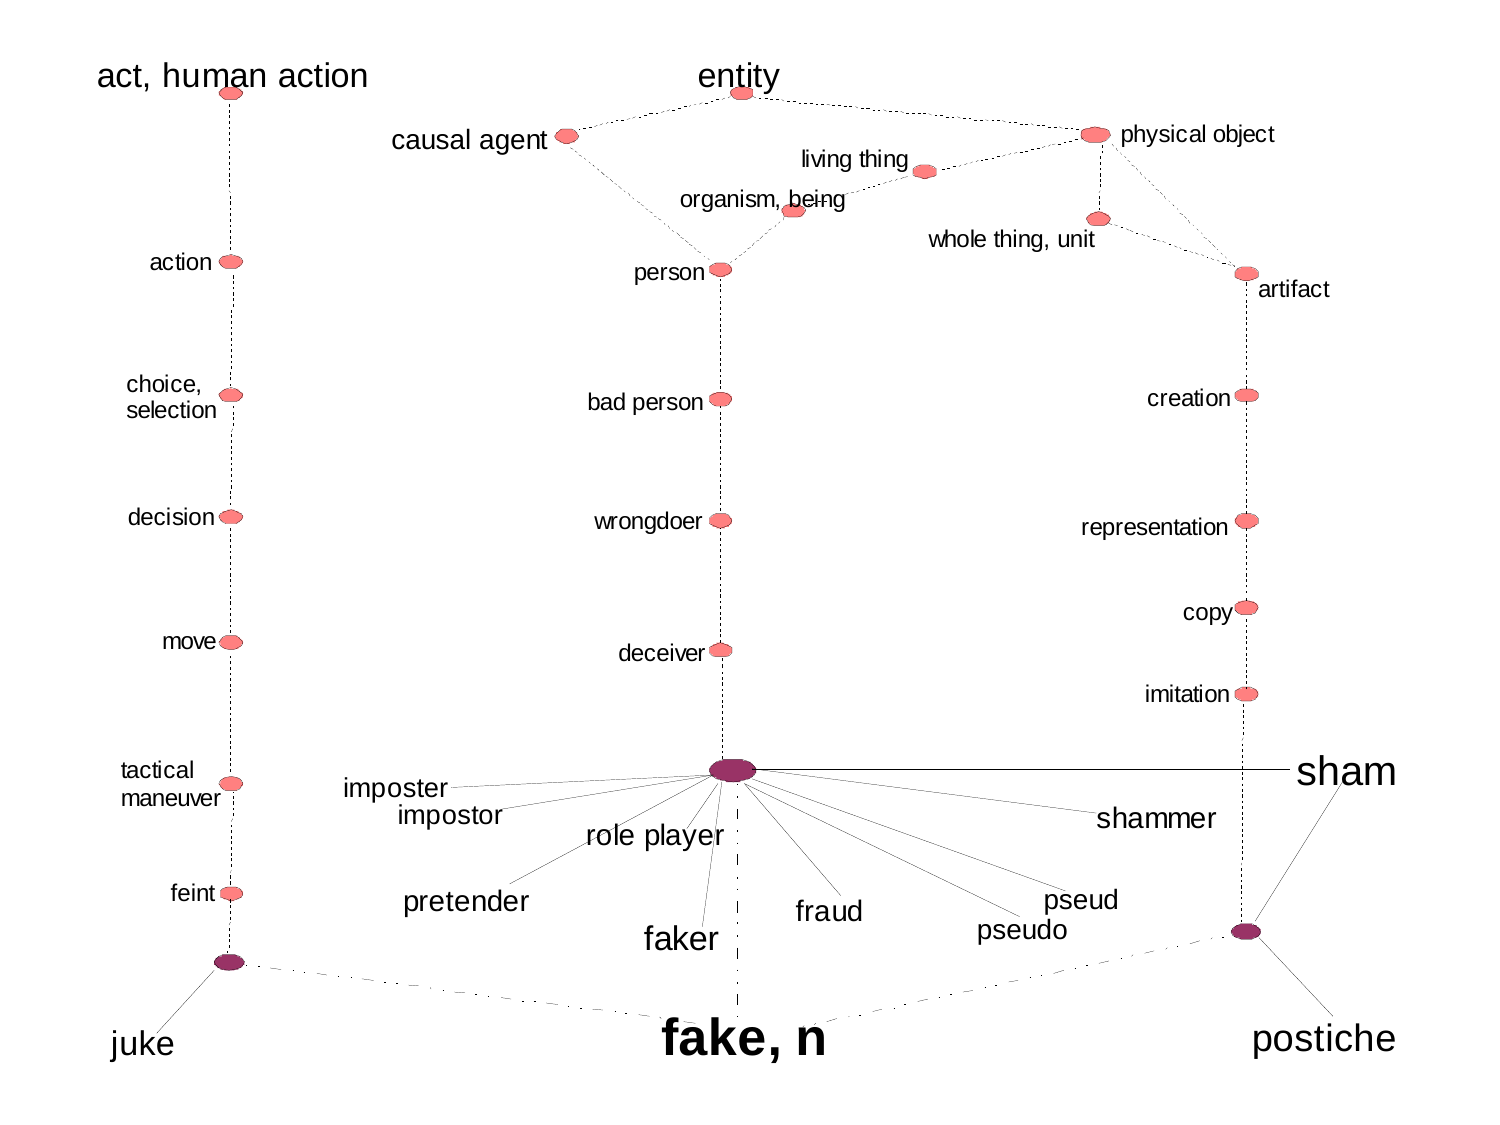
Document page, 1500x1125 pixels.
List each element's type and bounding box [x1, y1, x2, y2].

text_box [0, 0, 1500, 1125]
